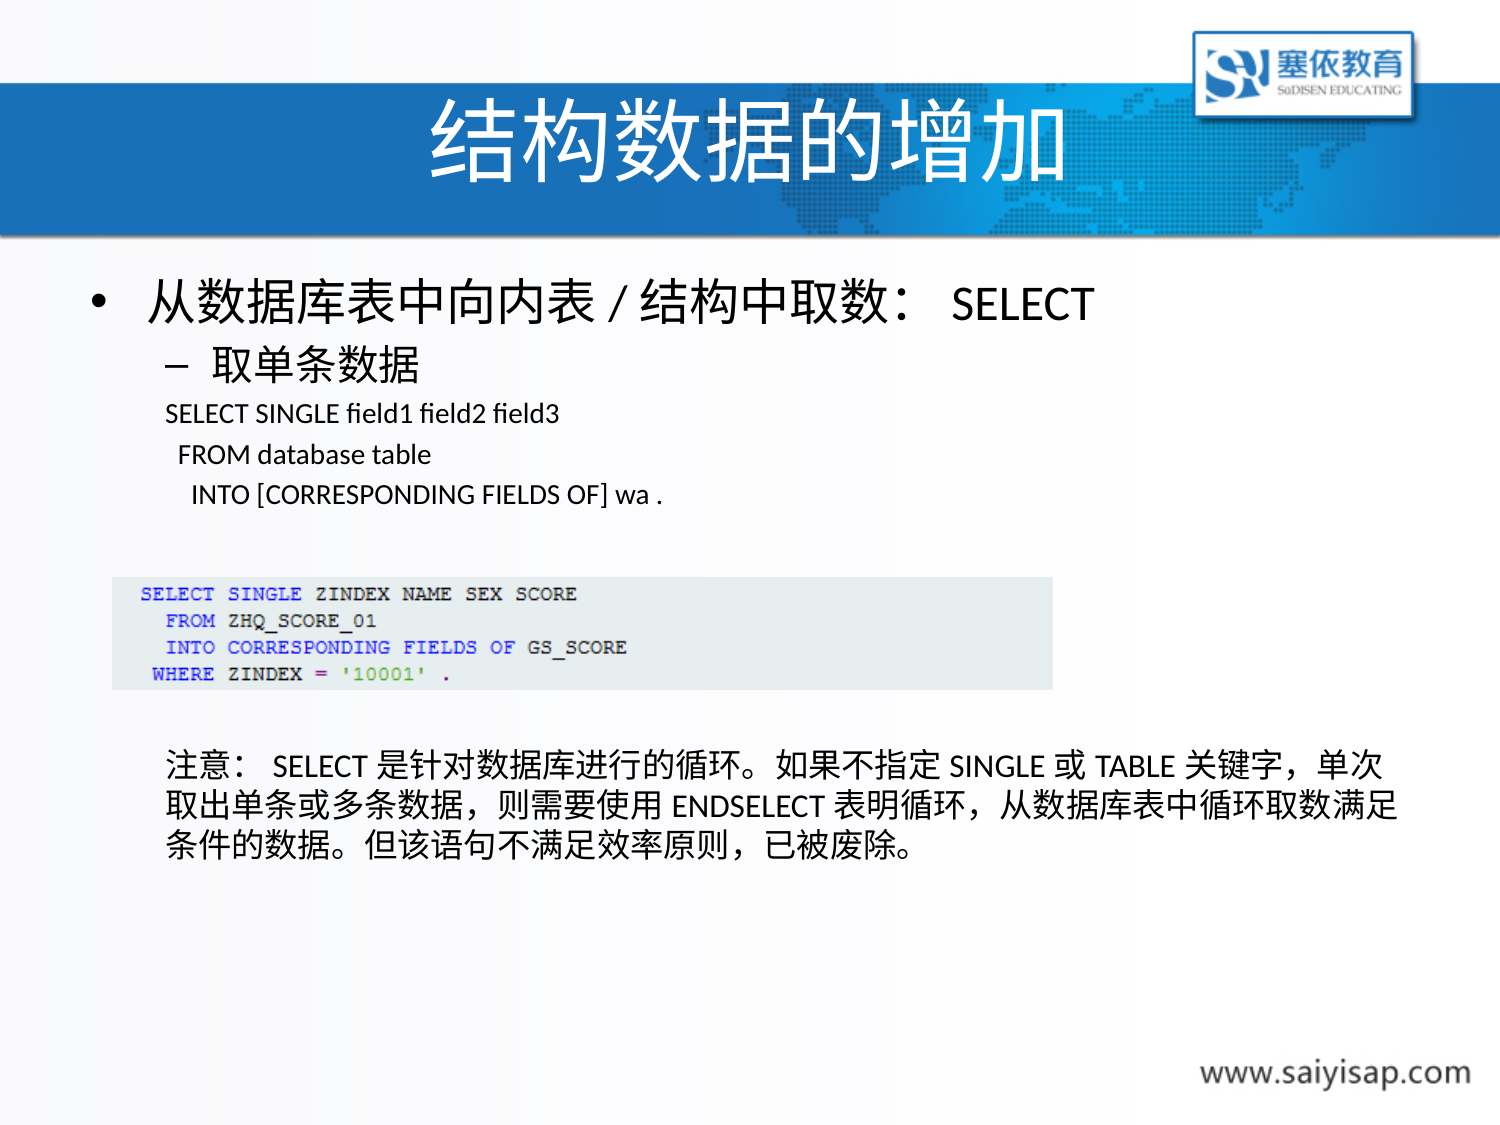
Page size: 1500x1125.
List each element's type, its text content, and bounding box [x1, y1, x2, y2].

picture [0, 0, 1500, 1125]
title 结构数据的增加 [75, 45, 1425, 233]
list 从数据库表中向内表/结构中取数：SELECT 取单条数据 SELECT SINGLE field1 field2 field3 FROM database table INTO [CORRESPONDING FIELDS OF] wa . 注意：SELECT是针对数据库进行的循环。如果不指定SINGLE或TABLE关键字，单次取出单条或多条数据，则需要使用ENDSELECT表明循环，从数据库表中循环取数满足条件的数据。但该语句不满足效率原则，已被废除。 [75, 262, 1425, 1005]
